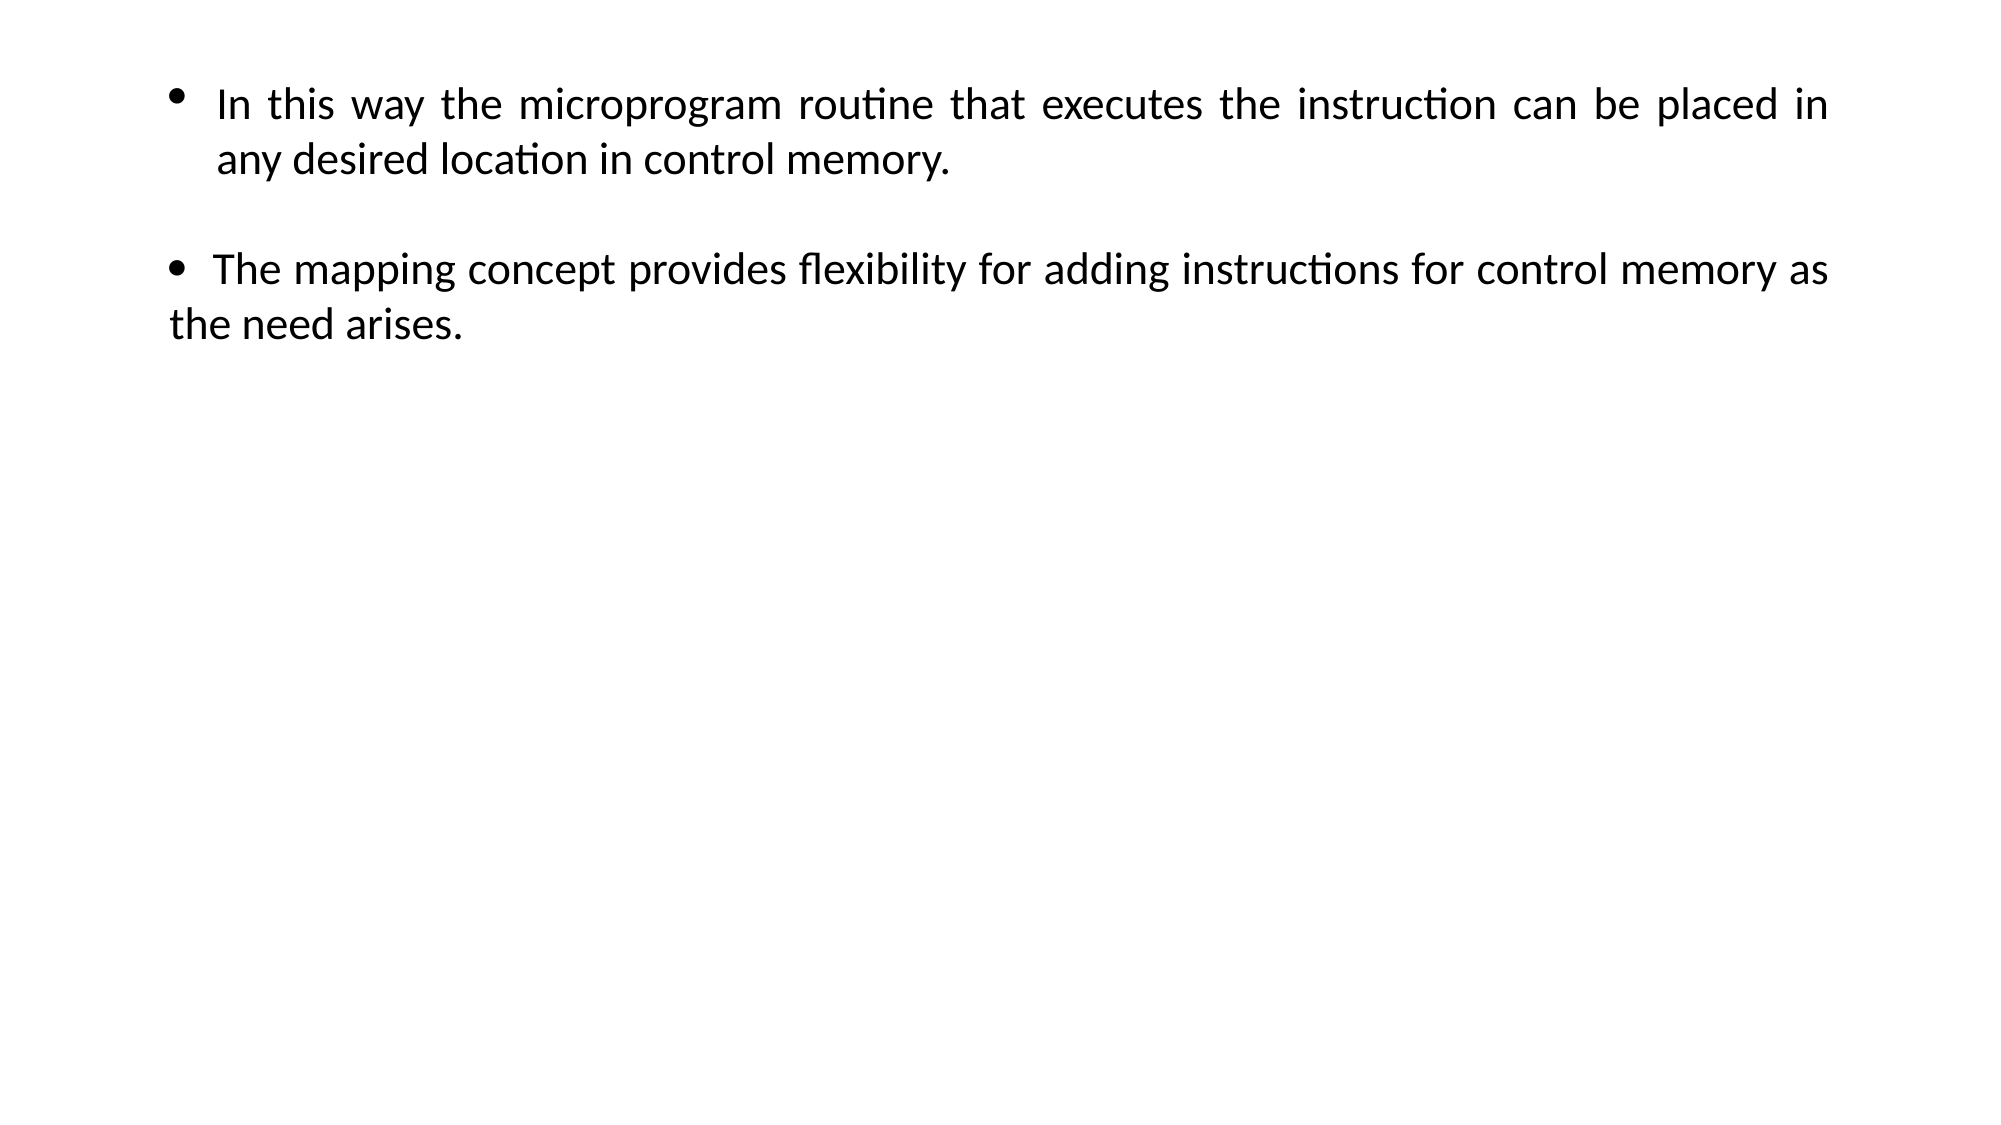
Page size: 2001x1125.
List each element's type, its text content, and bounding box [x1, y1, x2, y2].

text_box In this way the microprogram routine that executes the instruction can be placed in any desired location in control memory.  The mapping concept provides flexibility for adding instructions for control memory as the need arises. [154, 66, 1846, 356]
